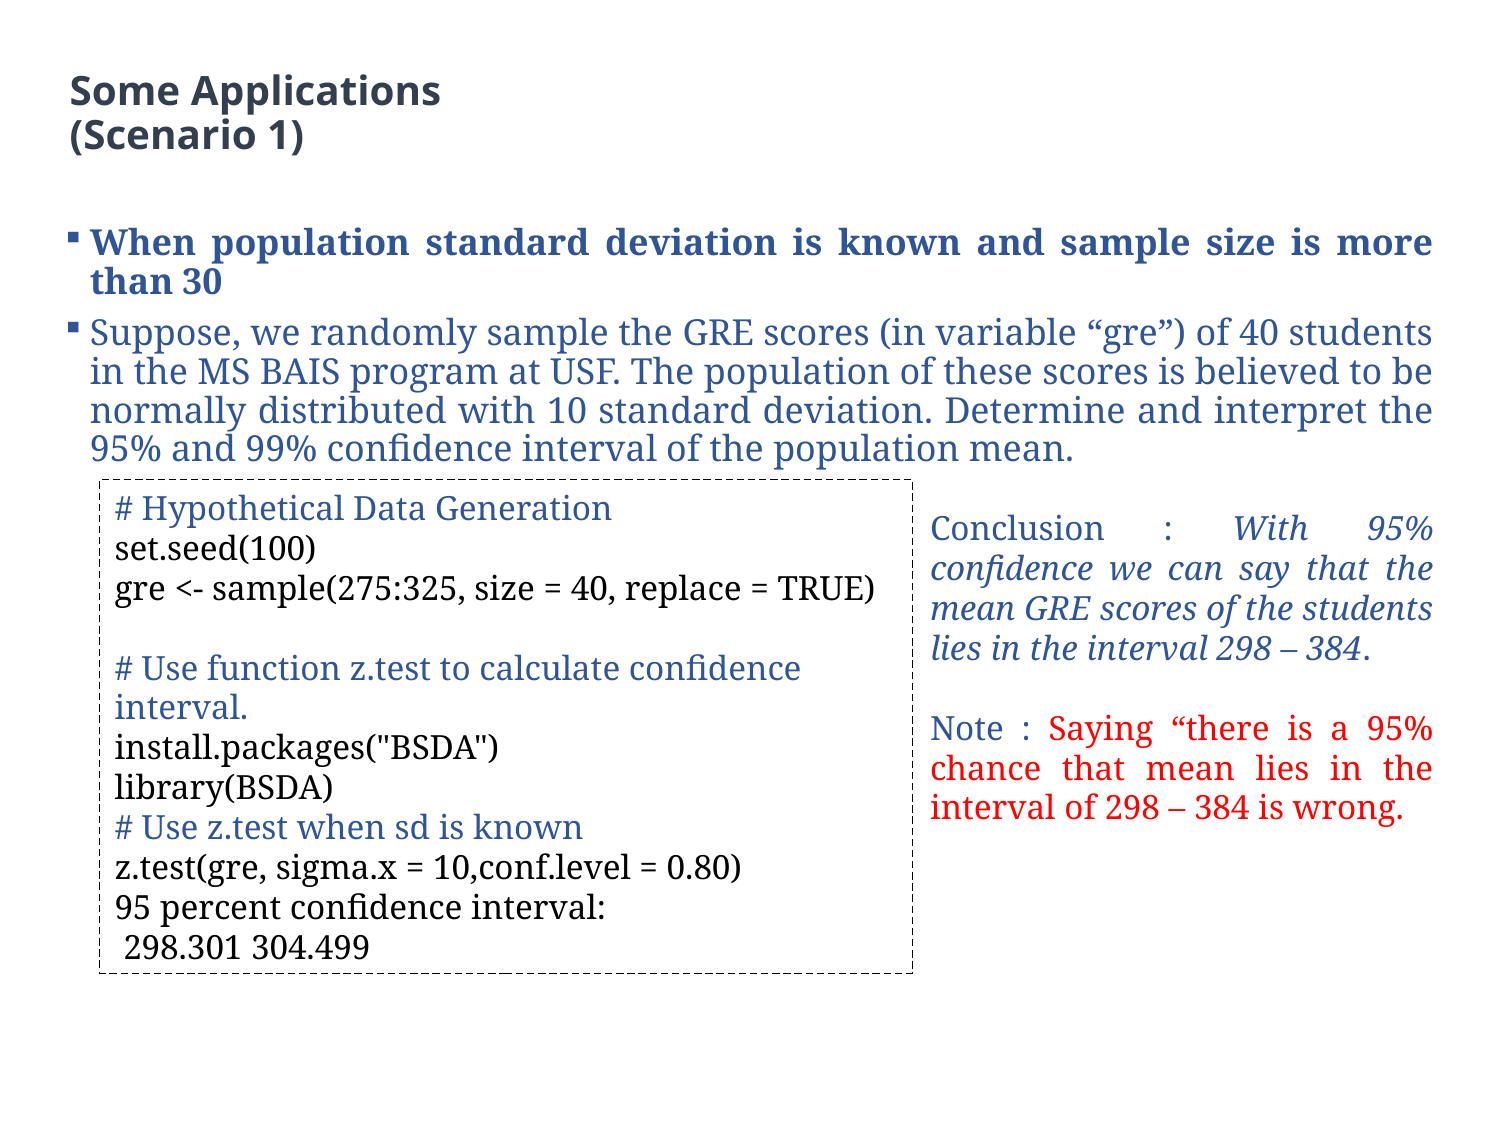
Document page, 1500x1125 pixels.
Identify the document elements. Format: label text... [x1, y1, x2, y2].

title Some Applications (Scenario 1) [54, 63, 1349, 166]
list When population standard deviation is known and sample size is more than 30 Suppose, we randomly sample the GRE scores (in variable “gre”) of 40 students in the MS BAIS program at USF. The population of these scores is believed to be normally distributed with 10 standard deviation. Determine and interpret the 95% and 99% confidence interval of the population mean. [50, 217, 1449, 480]
text_box Conclusion : With 95% confidence we can say that the mean GRE scores of the students lies in the interval 298 – 384. Note : Saying “there is a 95% chance that mean lies in the interval of 298 – 384 is wrong. [915, 499, 1449, 874]
text_box # Hypothetical Data Generation set.seed(100) gre <- sample(275:325, size = 40, replace = TRUE) # Use function z.test to calculate confidence interval. install.packages("BSDA") library(BSDA) # Use z.test when sd is known z.test(gre, sigma.x = 10,conf.level = 0.80) 95 percent confidence interval: 298.301 304.499 [99, 479, 913, 974]
